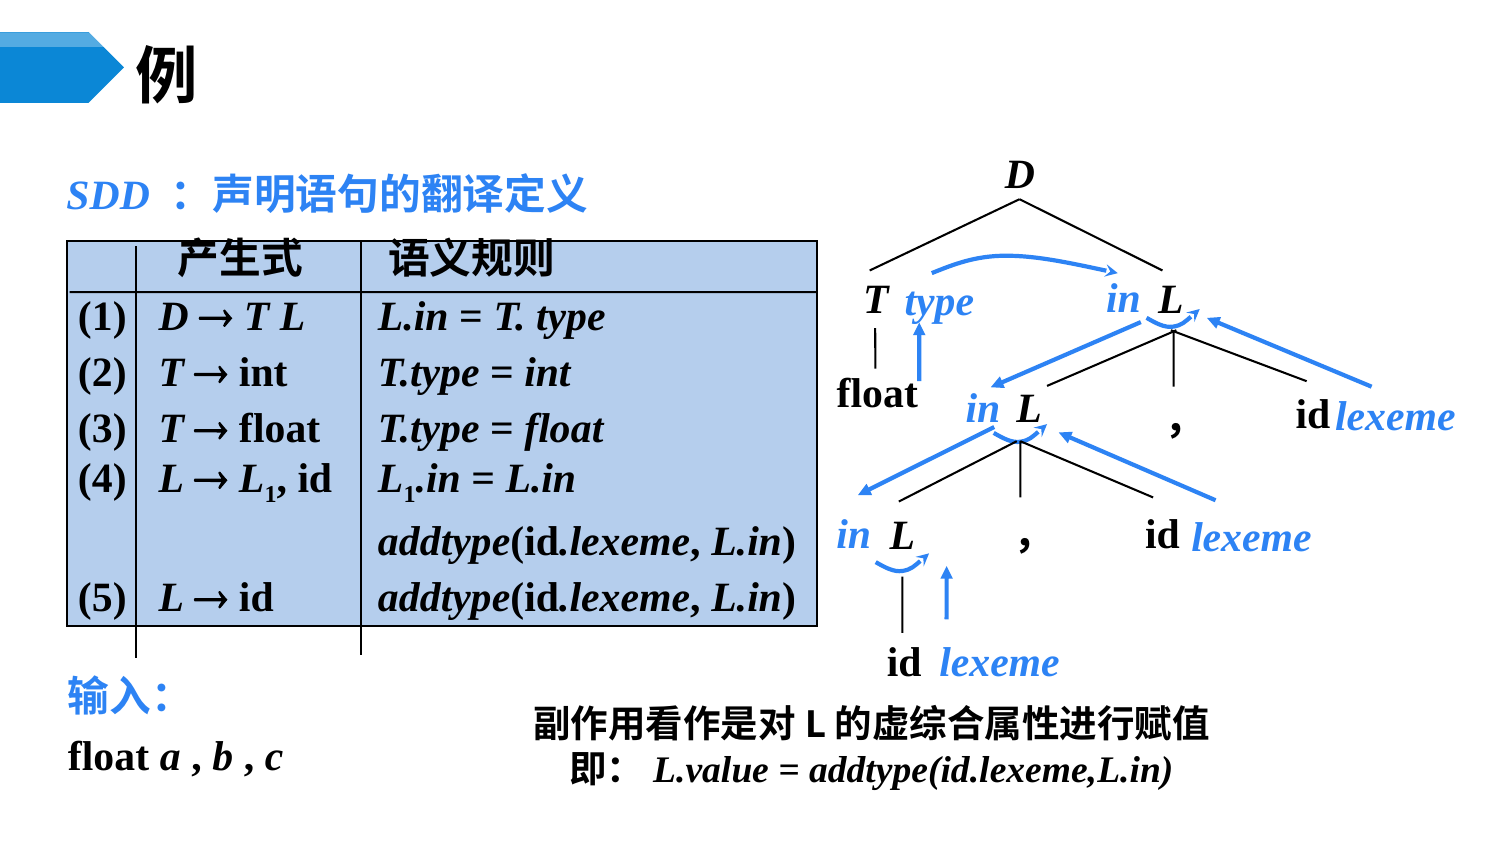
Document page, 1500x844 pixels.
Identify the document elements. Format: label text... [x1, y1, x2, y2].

text_box lexeme [1365, 383, 1489, 445]
text_box 输入： float a , b , c [53, 662, 444, 786]
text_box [66, 240, 818, 656]
text_box 副作用看作是对L的虚综合属性进行赋值 即：L.value = addtype(id.lexeme,L.in) [418, 690, 1325, 801]
text_box SDD ：声明语句的翻译定义 [55, 161, 806, 224]
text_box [825, 140, 1358, 692]
title 例 [123, 43, 1425, 103]
